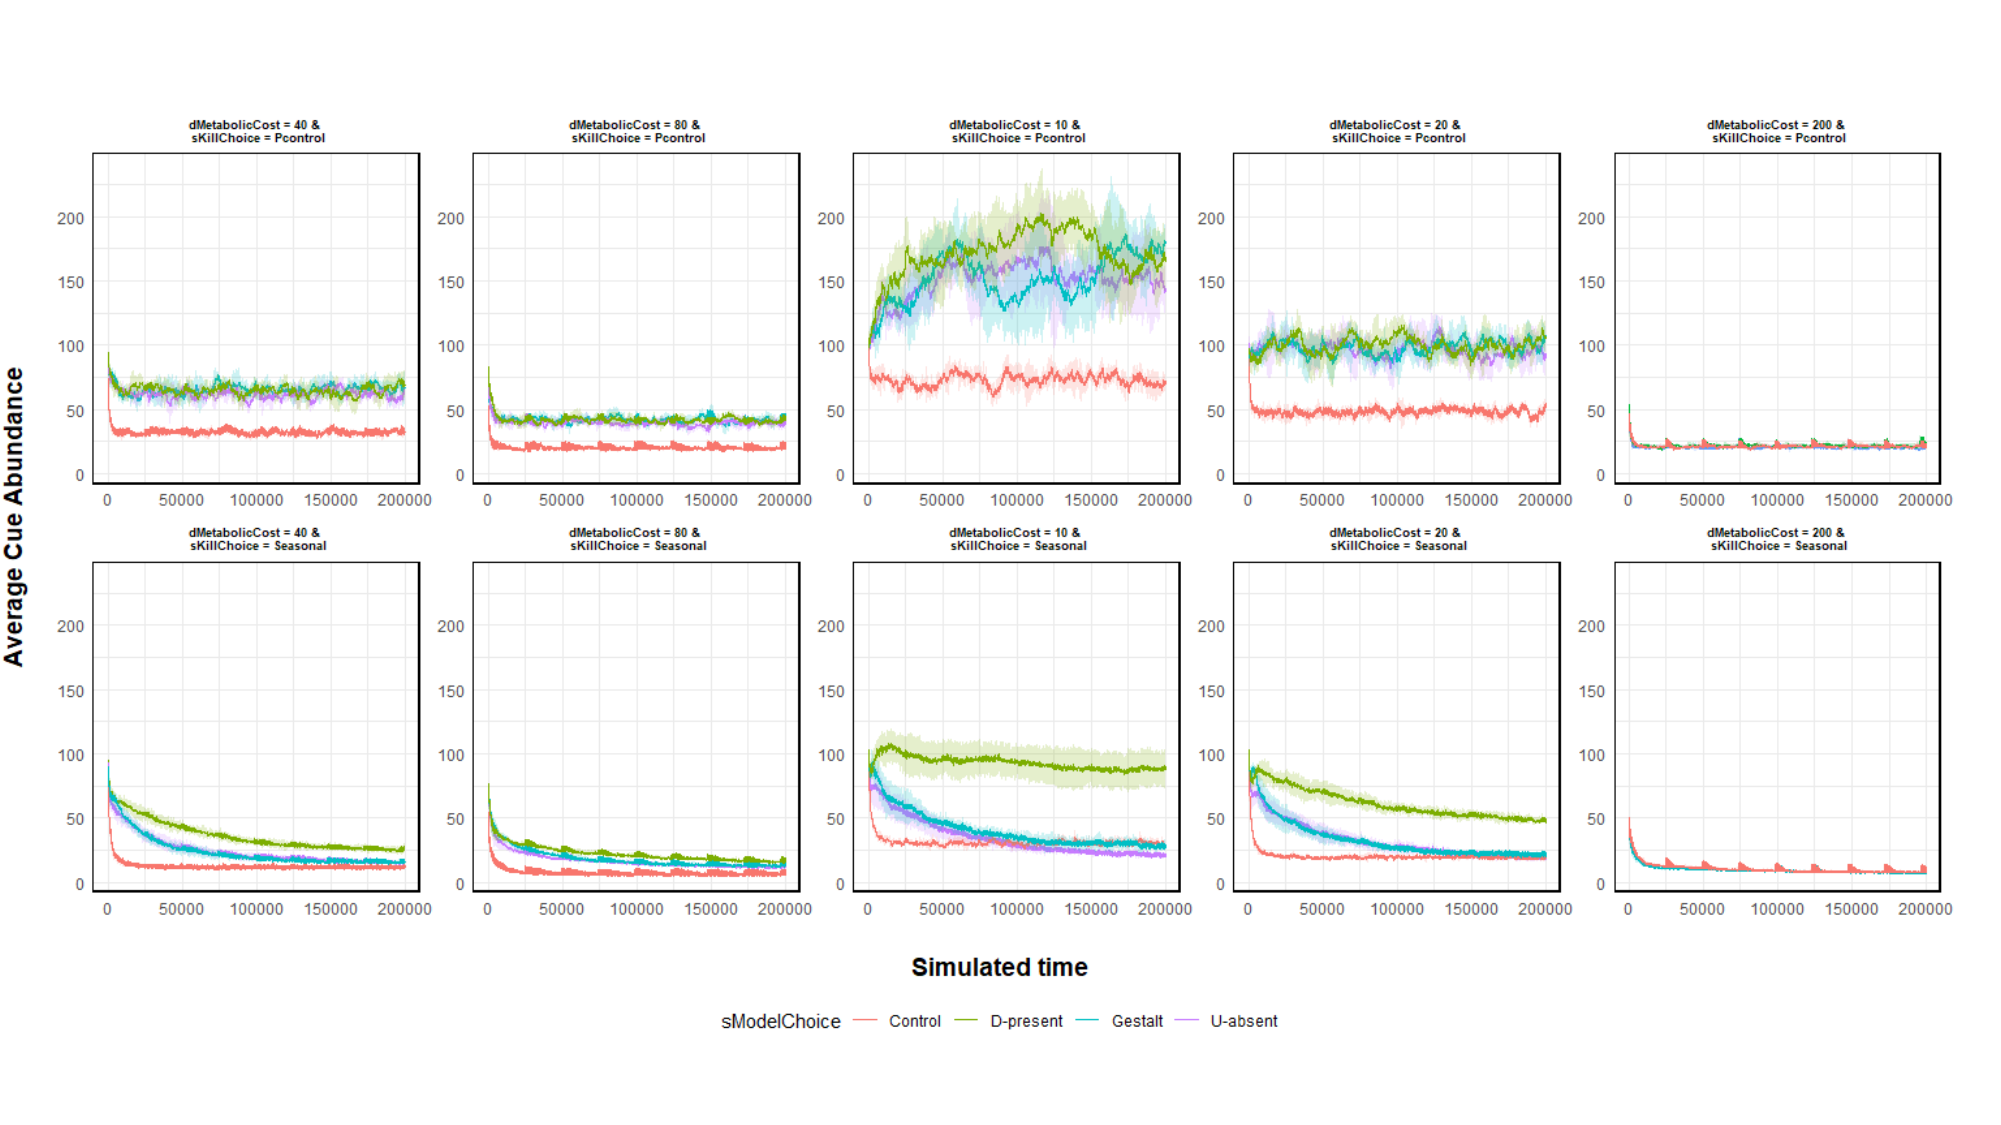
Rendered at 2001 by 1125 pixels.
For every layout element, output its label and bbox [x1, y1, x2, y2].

picture [0, 58, 2000, 1067]
